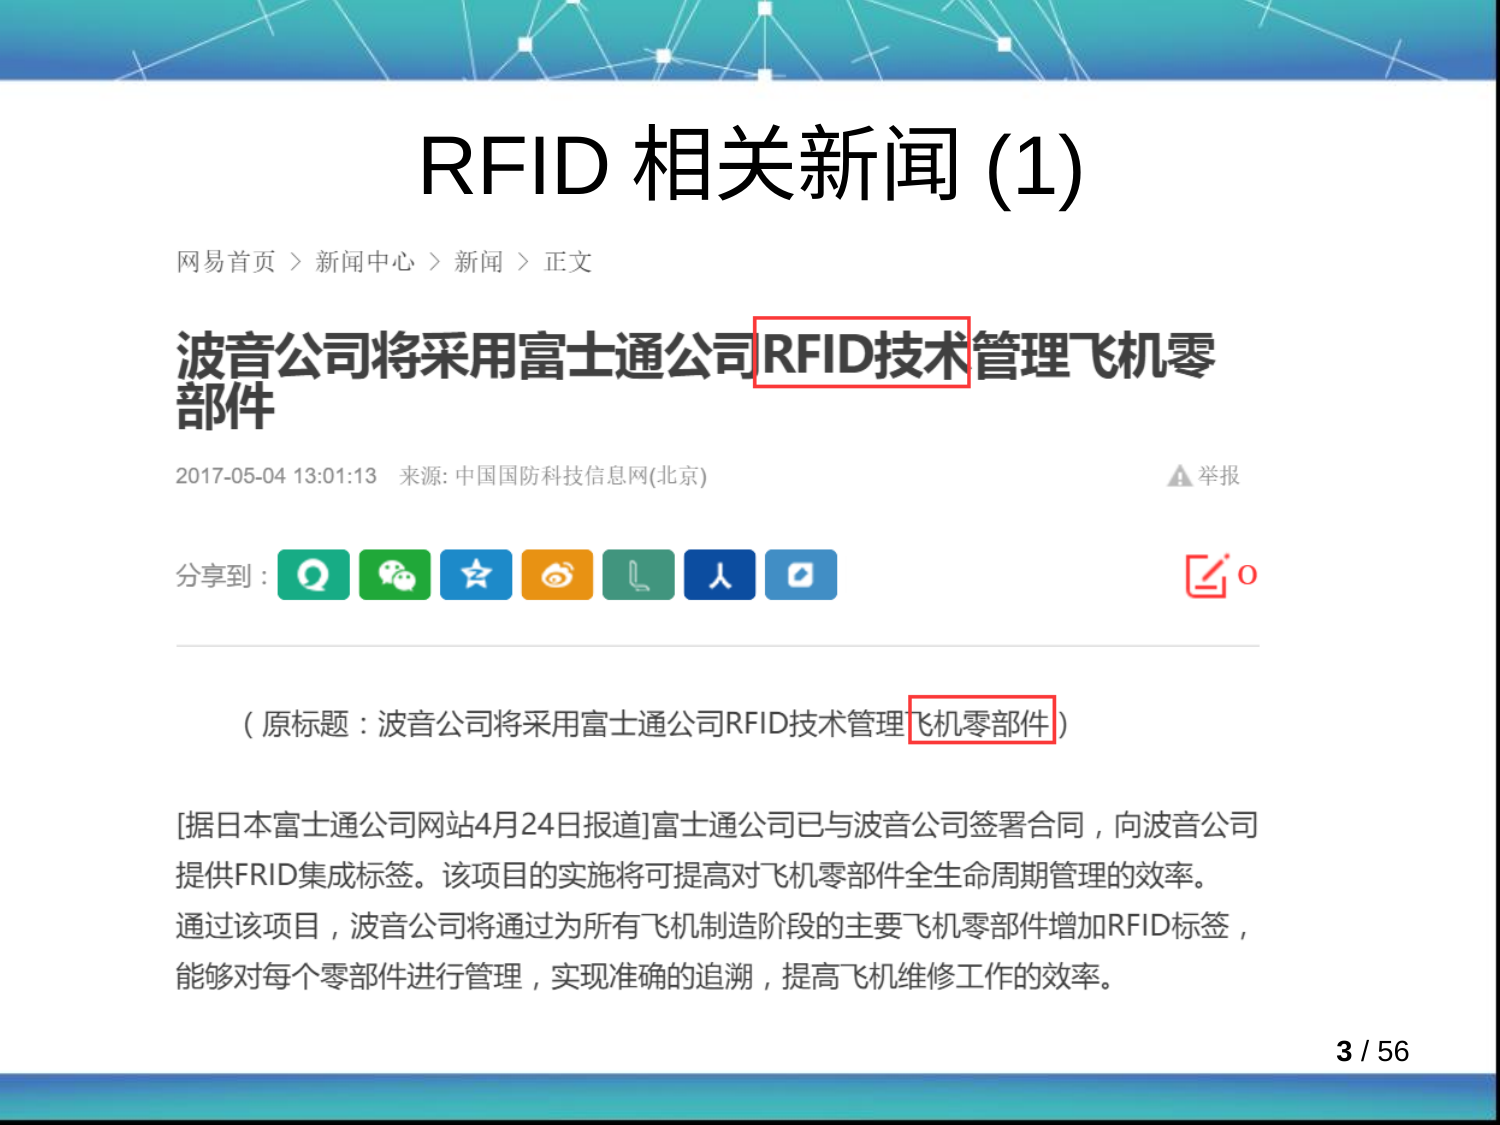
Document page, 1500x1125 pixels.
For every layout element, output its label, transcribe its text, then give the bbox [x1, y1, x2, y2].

title RFID相关新闻(1) [76, 101, 1427, 220]
picture [0, 0, 1500, 1125]
slide_number / 56 [1074, 1024, 1425, 1103]
